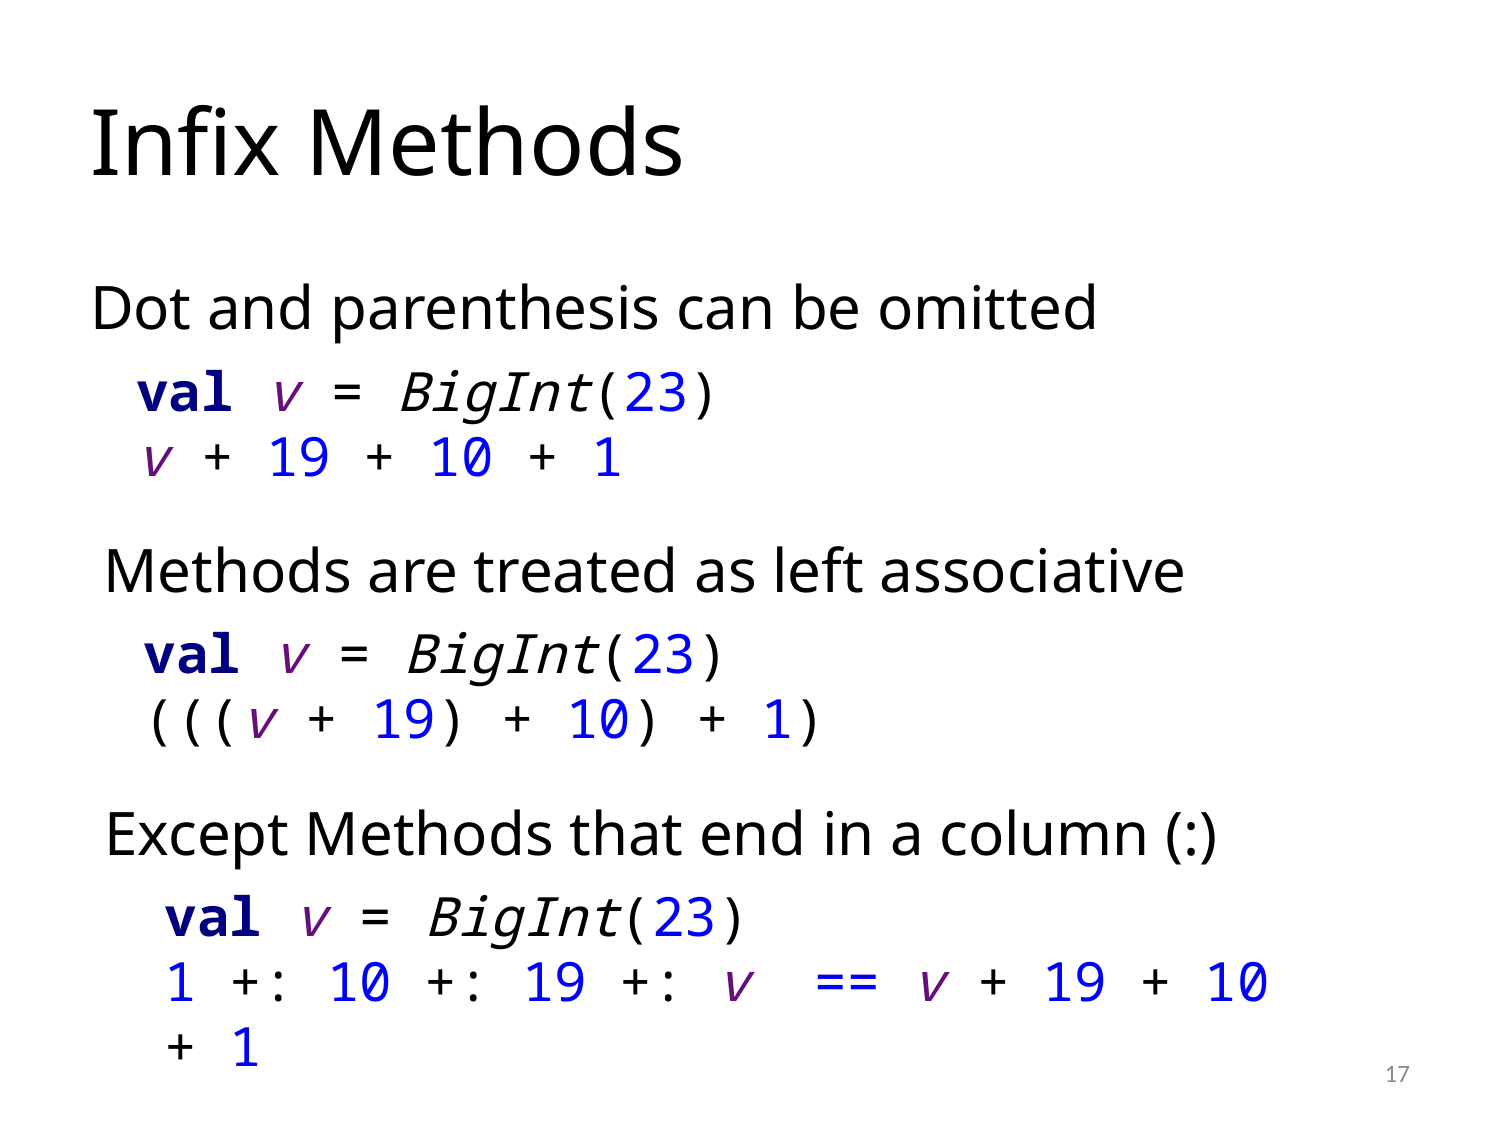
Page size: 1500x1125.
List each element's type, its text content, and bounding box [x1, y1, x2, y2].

text_box Methods are treated as left associative [88, 524, 1439, 613]
list Dot and parenthesis can be omitted [75, 262, 1425, 350]
text_box val v = BigInt(23) 1 +: 10 +: 19 +: v == v + 19 + 10 + 1 [150, 874, 1325, 1085]
slide_number 17 [1074, 1042, 1425, 1103]
text_box val v = BigInt(23) (((v + 19) + 10) + 1) [128, 612, 1500, 758]
text_box Except Methods that end in a column (:) [89, 787, 1440, 875]
title Infix Methods [75, 45, 1425, 233]
text_box val v = BigInt(23) v + 19 + 10 + 1 [121, 349, 1497, 495]
